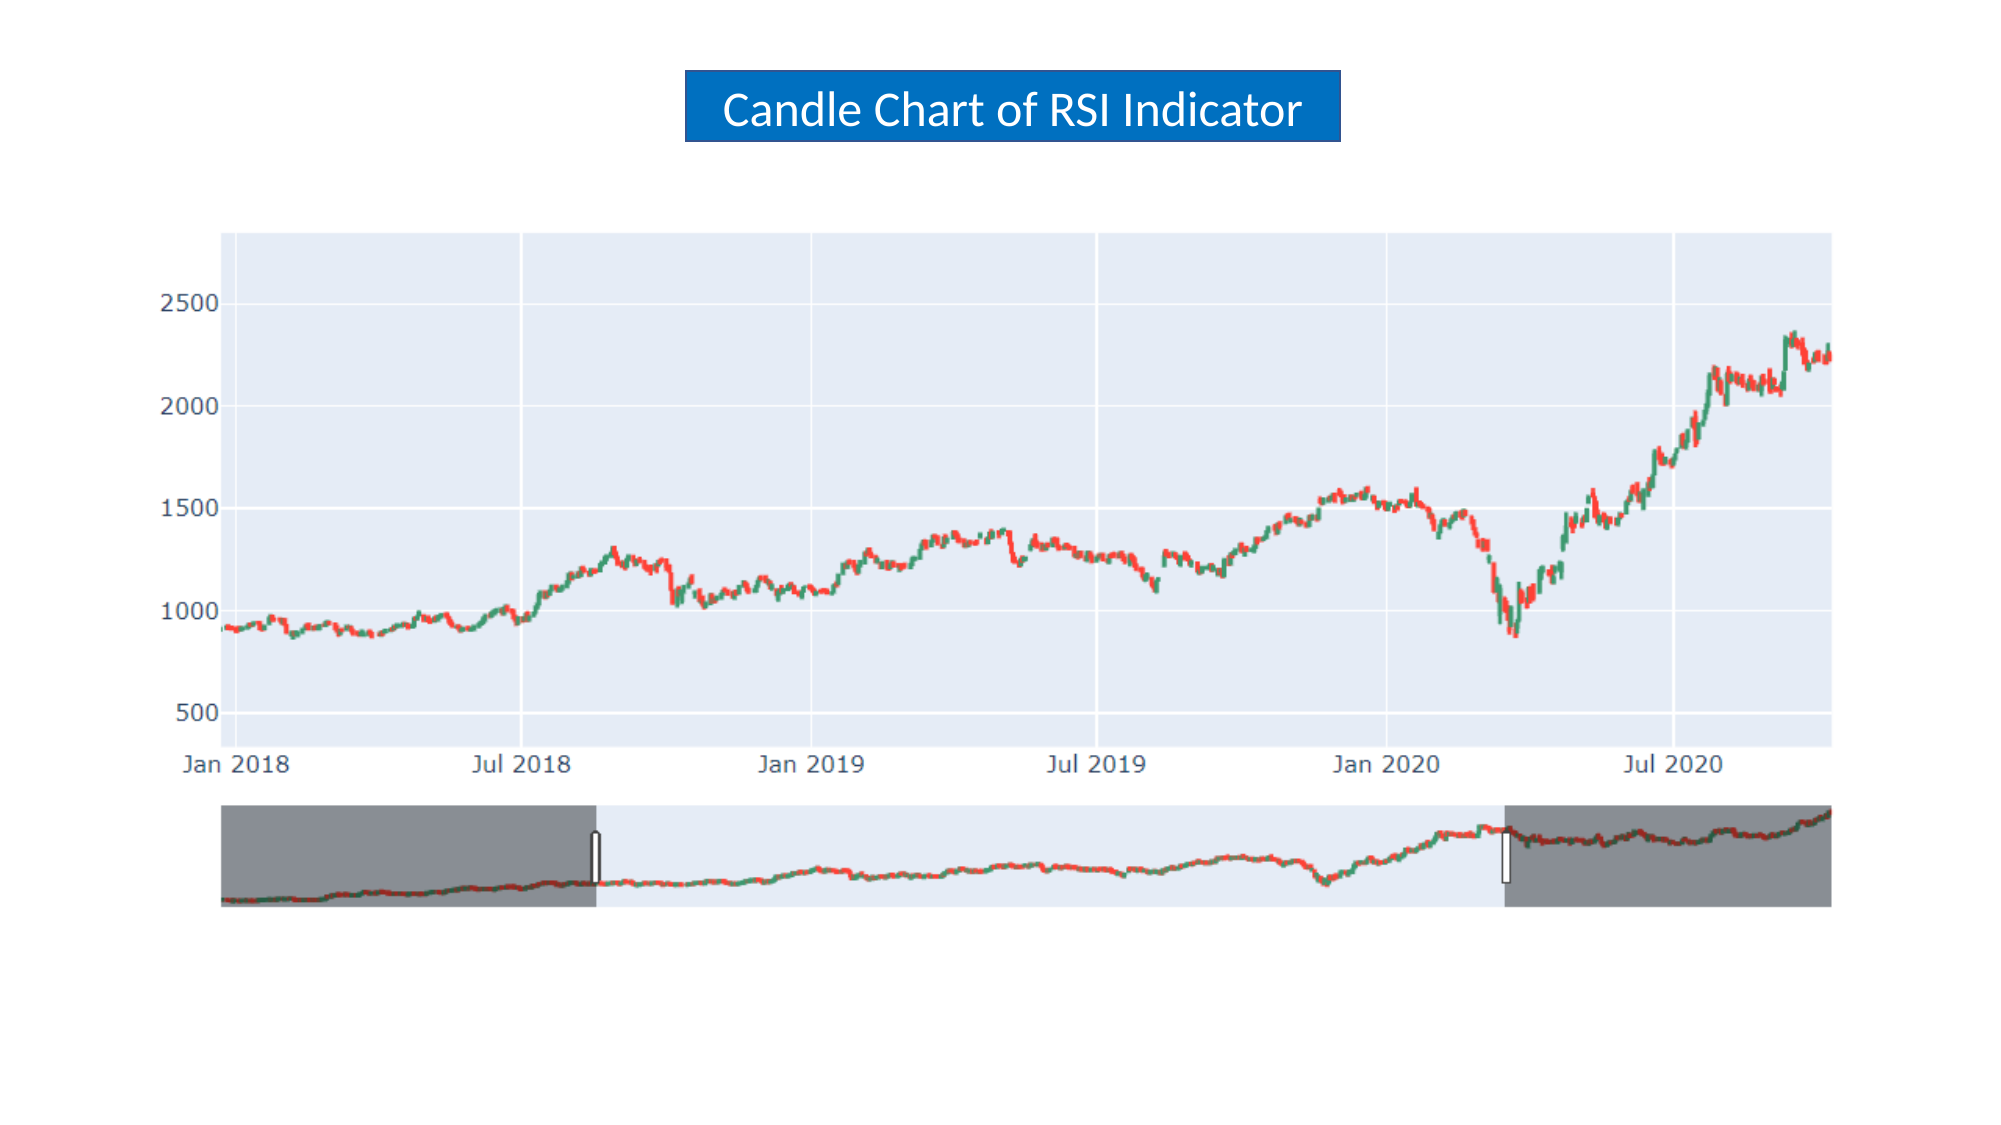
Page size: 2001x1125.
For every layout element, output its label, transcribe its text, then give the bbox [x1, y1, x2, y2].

text_box Candle Chart of RSI Indicator [685, 70, 1341, 142]
picture [126, 188, 1874, 937]
